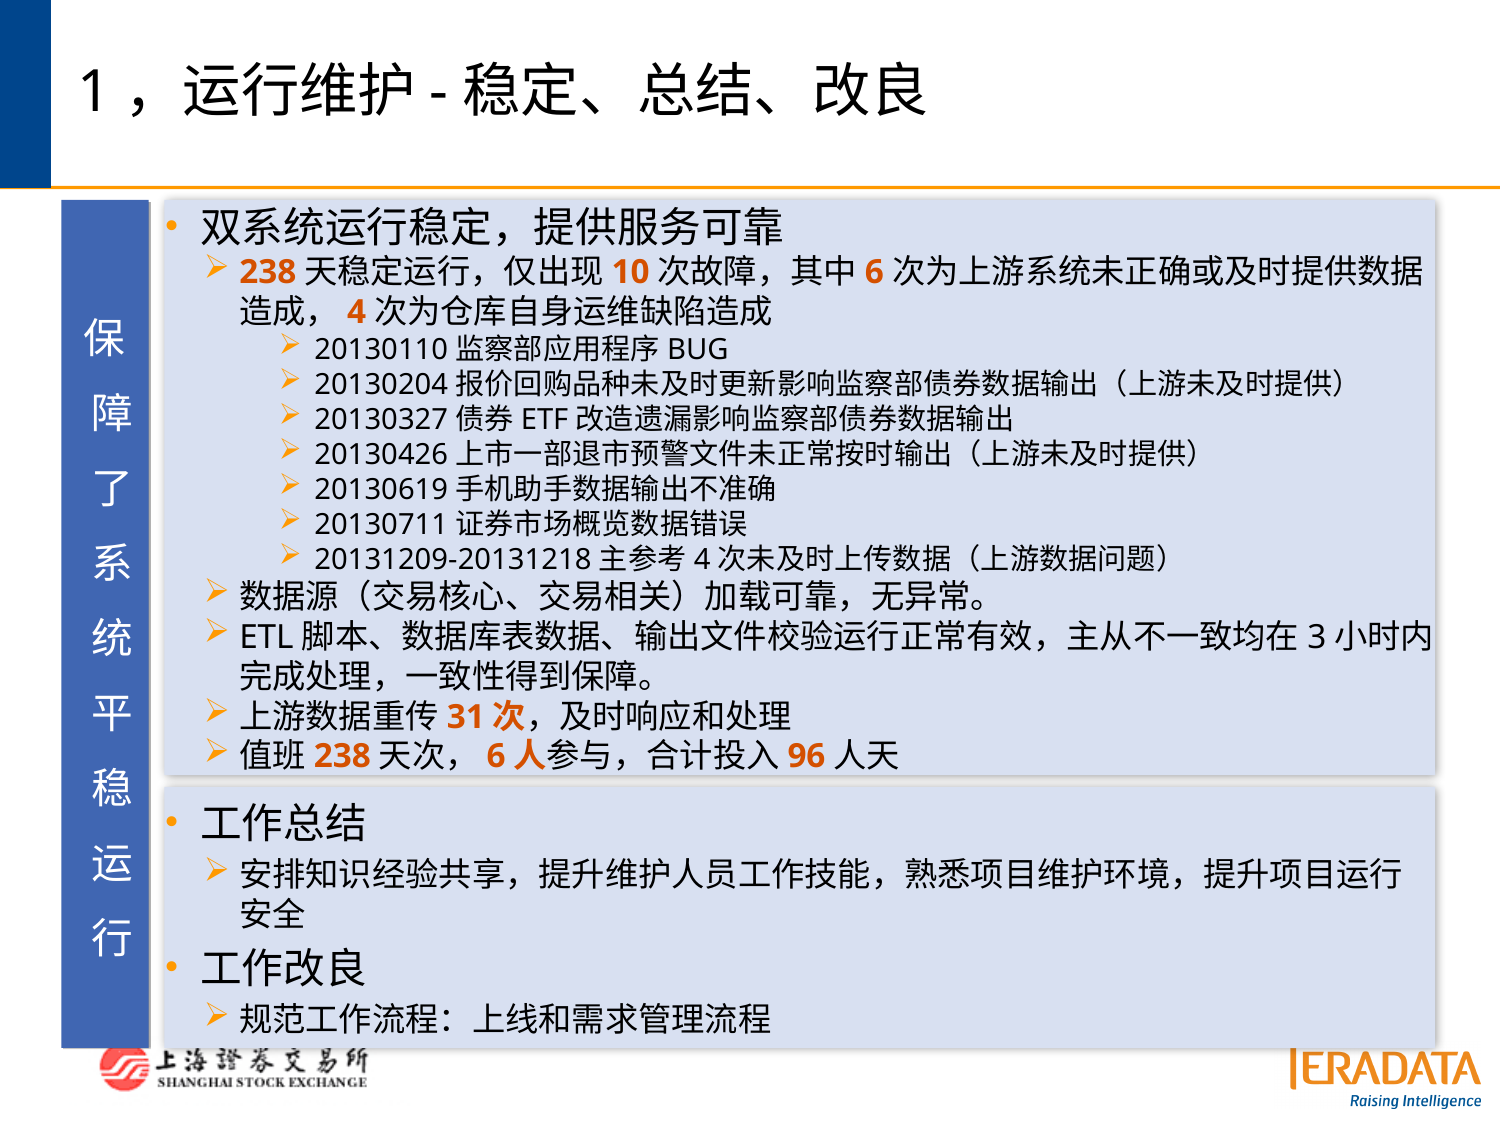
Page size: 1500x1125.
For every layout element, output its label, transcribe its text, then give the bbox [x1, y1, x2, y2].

picture [64, 1026, 414, 1106]
list [1009, 538, 1500, 1125]
text_box 双系统运行稳定，提供服务可靠 238天稳定运行，仅出现10次故障，其中6次为上游系统未正确或及时提供数据造成，4次为仓库自身运维缺陷造成 20130110监察部应用程序BUG 20130204报价回购品种未及时更新影响监察部债券数据输出（上游未及时提供） 20130327债券ETF改造遗漏影响监察部债券数据输出 20130426上市一部退市预警文件未正常按时输出（上游未及时提供） 20130619手机助手数据输出不准确 20130711证券市场概览数据错误 20131209-20131218主参考4次未及时上传数据（上游数据问题） 数据源（交易核心、交易相关）加载可靠，无异常。 ETL脚本、数据库表数据、输出文件校验运行正常有效，主从不一致均在3小时内完成处理，一致性得到保障。 上游数据重传31次，及时响应和处理 值班238天次，6人参与，合计投入96人天 [164, 199, 1436, 776]
title 1，运行维护-稳定、总结、改良 [62, 0, 1463, 188]
text_box 保障了系统平稳运行 [61, 199, 149, 1048]
text_box 工作总结 安排知识经验共享，提升维护人员工作技能，熟悉项目维护环境，提升项目运行安全 工作改良 规范工作流程：上线和需求管理流程 [164, 786, 1436, 1049]
